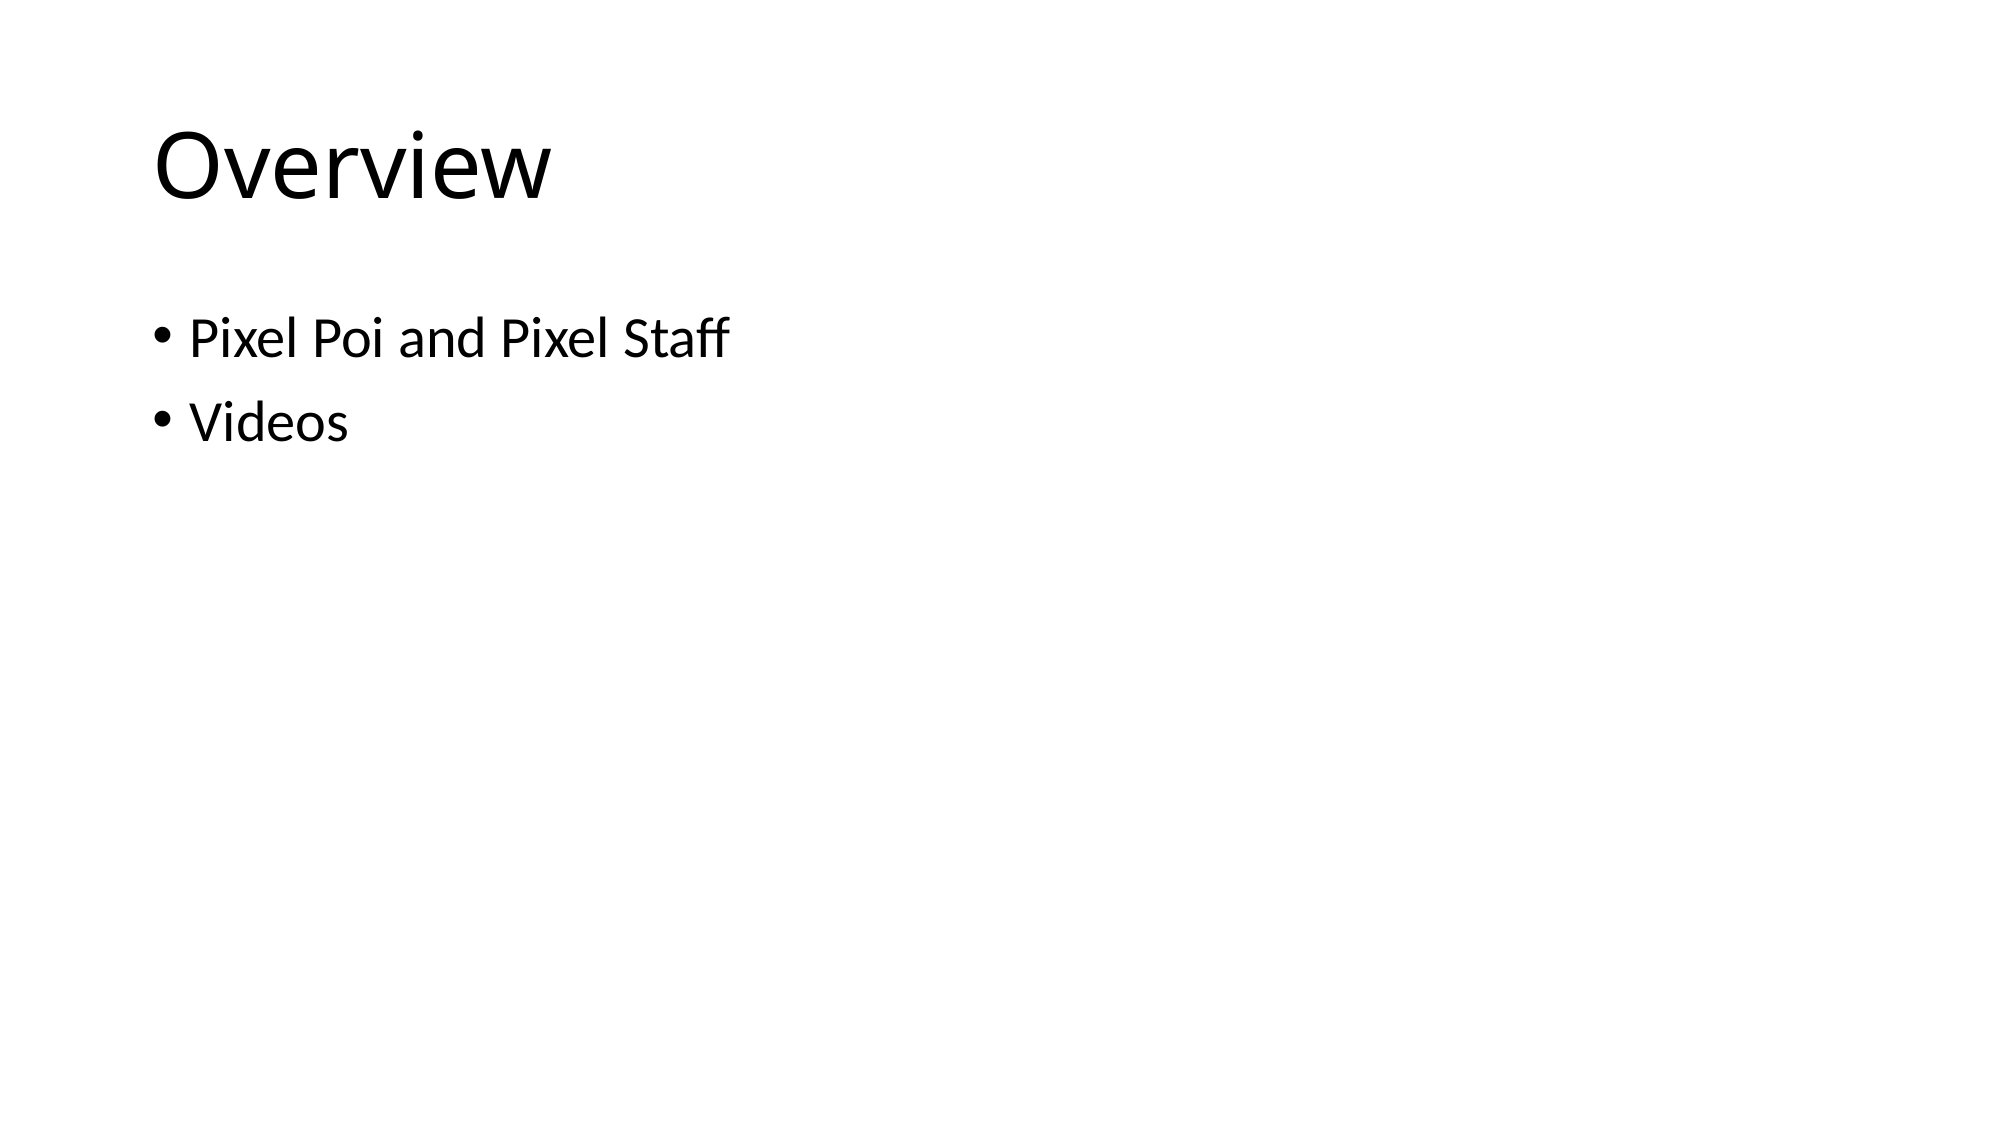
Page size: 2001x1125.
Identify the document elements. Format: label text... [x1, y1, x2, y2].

title Overview [137, 59, 1863, 278]
list Pixel Poi and Pixel Staff Videos [137, 299, 1863, 1014]
